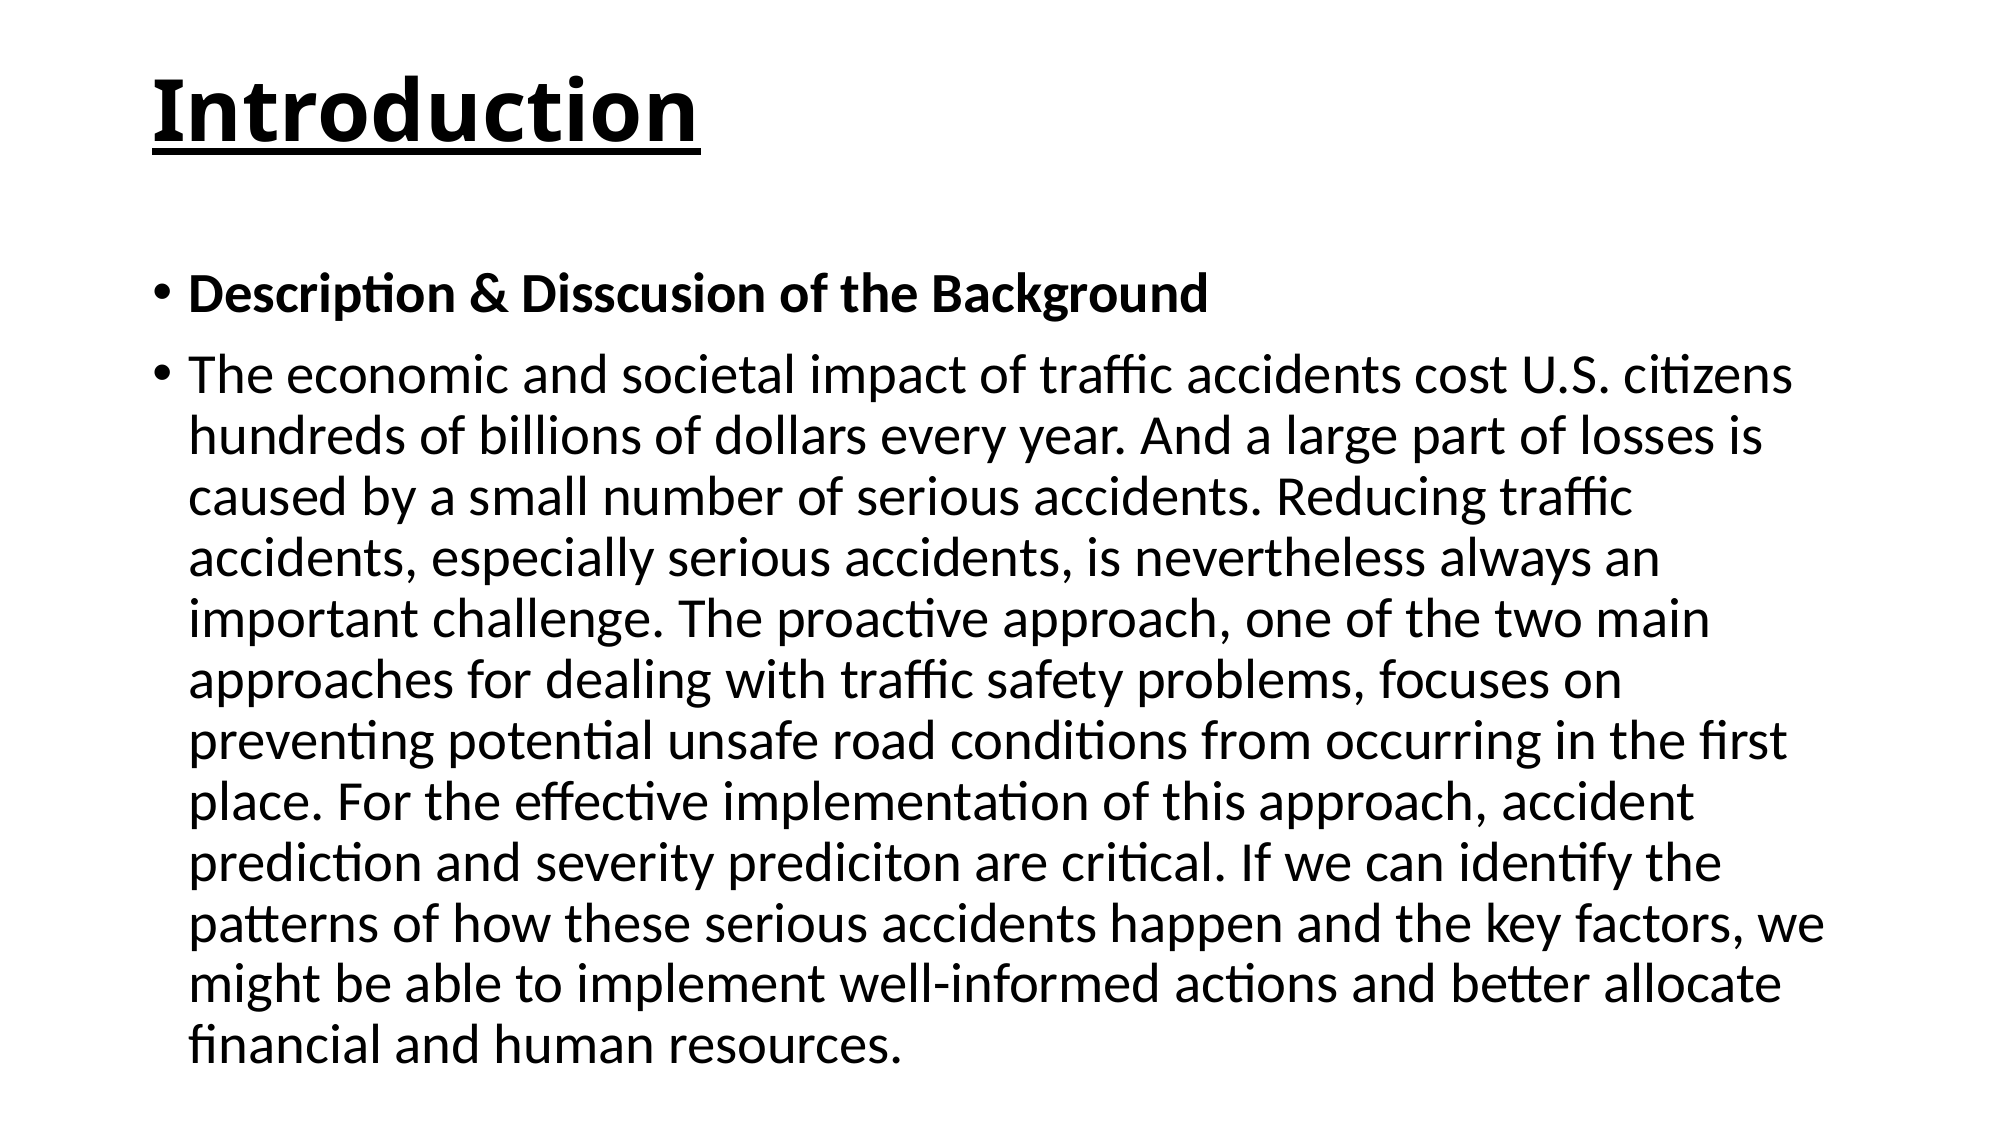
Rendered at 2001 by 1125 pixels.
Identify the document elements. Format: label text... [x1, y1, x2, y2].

title Introduction [137, 59, 1863, 168]
list Description & Disscusion of the Background The economic and societal impact of traffic accidents cost U.S. citizens hundreds of billions of dollars every year. And a large part of losses is caused by a small number of serious accidents. Reducing traffic accidents, especially serious accidents, is nevertheless always an important challenge. The proactive approach, one of the two main approaches for dealing with traffic safety problems, focuses on preventing potential unsafe road conditions from occurring in the first place. For the effective implementation of this approach, accident prediction and severity prediciton are critical. If we can identify the patterns of how these serious accidents happen and the key factors, we might be able to implement well-informed actions and better allocate financial and human resources. [137, 168, 1863, 1087]
